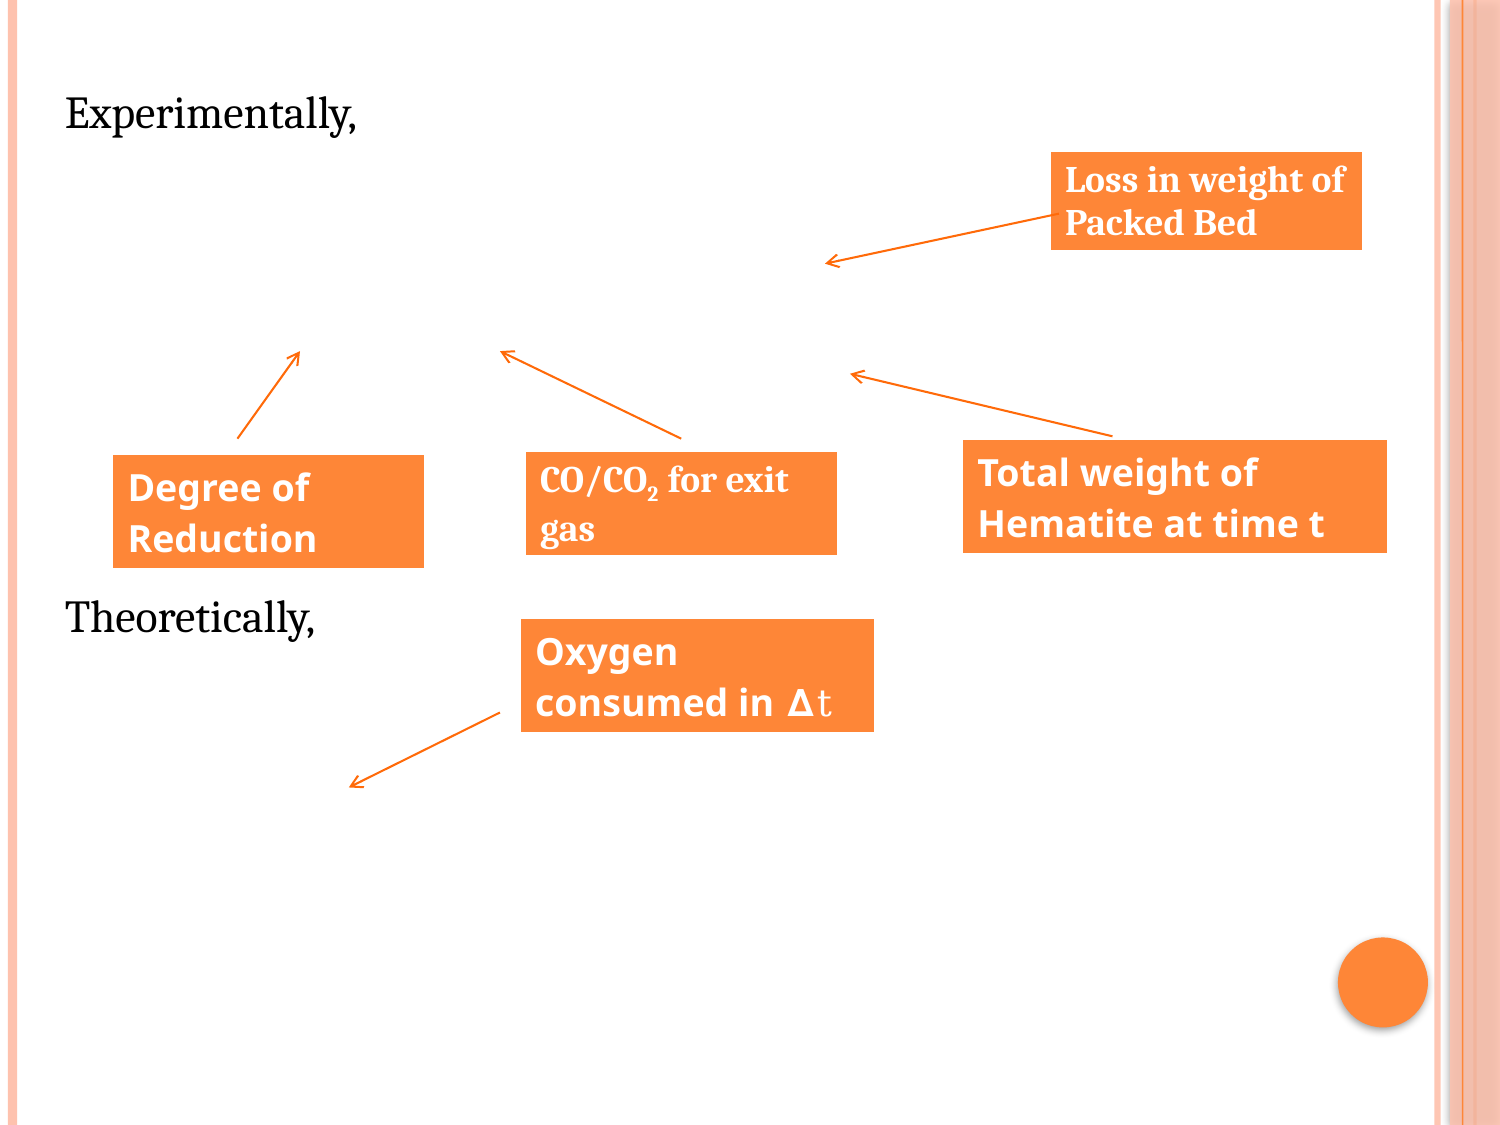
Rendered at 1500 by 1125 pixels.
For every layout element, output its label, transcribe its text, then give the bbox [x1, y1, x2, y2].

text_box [499, 350, 682, 440]
table_header Loss in weight of Packed Bed [1051, 152, 1362, 250]
table_header Total weight of Hematite at time t [963, 440, 1387, 553]
table_header Degree of Reduction [113, 455, 424, 568]
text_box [849, 373, 1113, 437]
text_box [236, 350, 301, 440]
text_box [348, 711, 501, 788]
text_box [824, 213, 1060, 265]
table_header Oxygen consumed in 𝝙t [521, 619, 874, 732]
table_header CO/CO2 for exit gas [526, 452, 837, 555]
